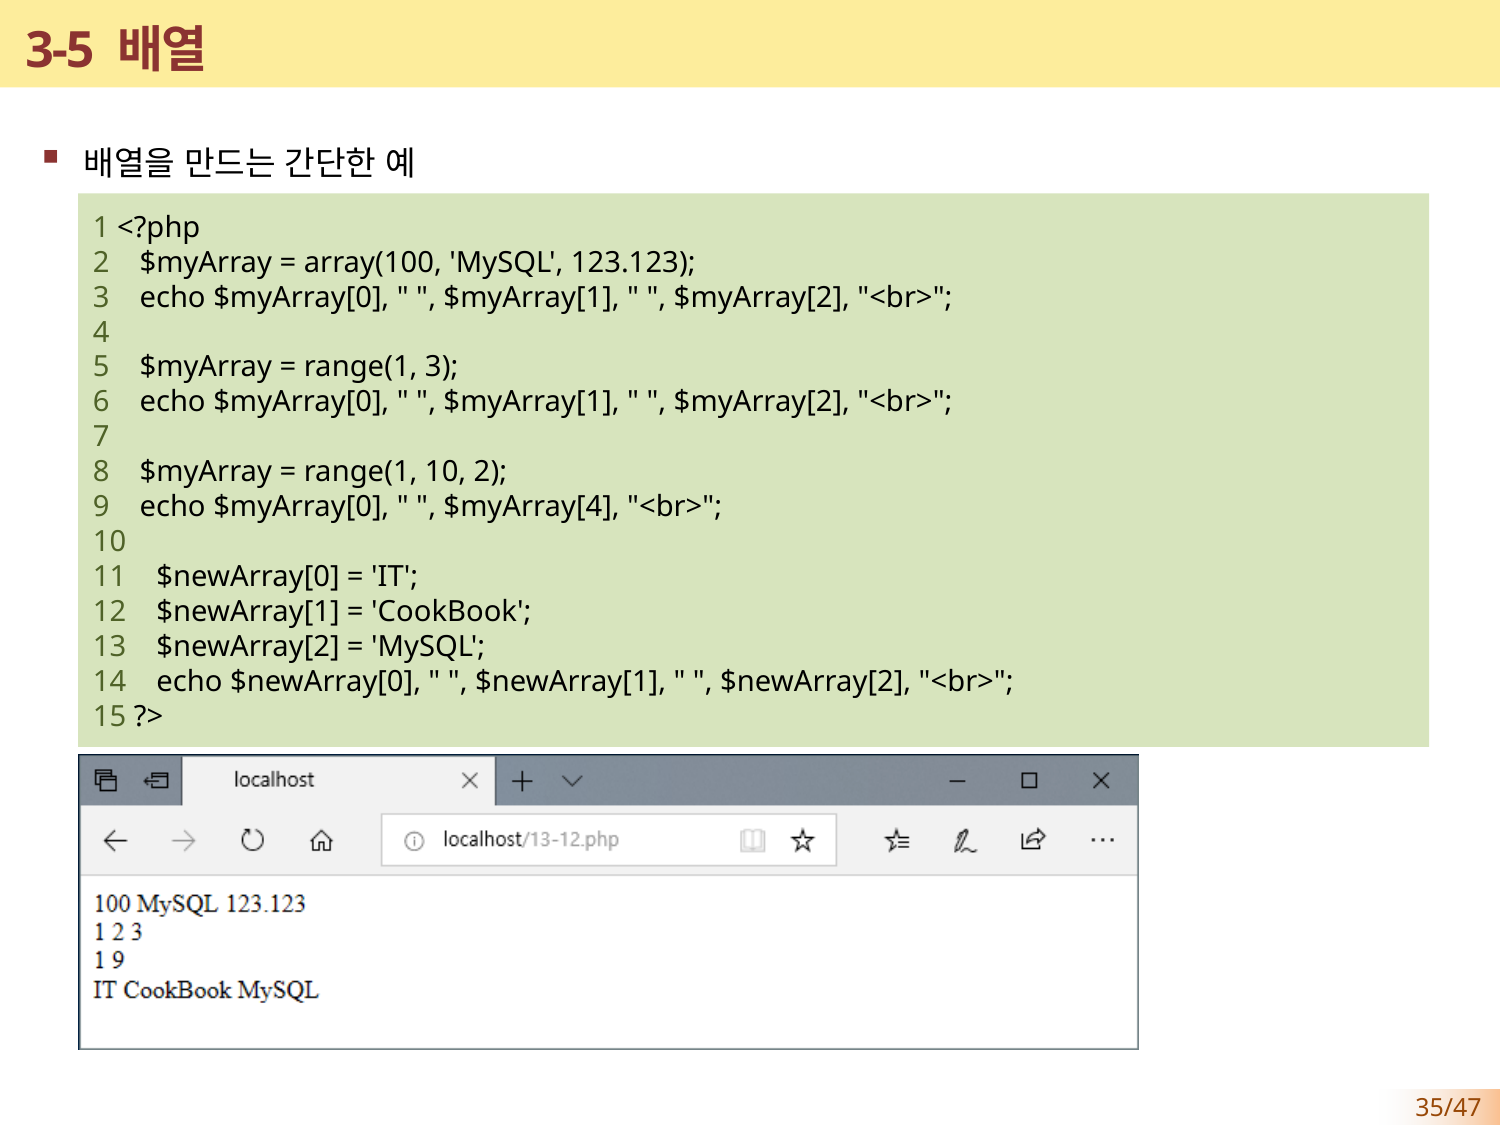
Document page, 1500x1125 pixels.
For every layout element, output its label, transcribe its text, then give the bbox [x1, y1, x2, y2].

text_box 1 <?php 2 $myArray = array(100, 'MySQL', 123.123); 3 echo $myArray[0], " ", $myArray[1], " ", $myArray[2], "<br>"; 4 5 $myArray = range(1, 3); 6 echo $myArray[0], " ", $myArray[1], " ", $myArray[2], "<br>"; 7 8 $myArray = range(1, 10, 2); 9 echo $myArray[0], " ", $myArray[4], "<br>"; 10 11 $newArray[0] = 'IT'; 12 $newArray[1] = 'CookBook'; 13 $newArray[2] = 'MySQL'; 14 echo $newArray[0], " ", $newArray[1], " ", $newArray[2], "<br>"; 15 ?> [76, 191, 1431, 749]
title 3-5 배열 [10, 8, 1260, 87]
list 배열을 만드는 간단한 예 [10, 127, 1481, 1058]
picture [77, 754, 1140, 1050]
